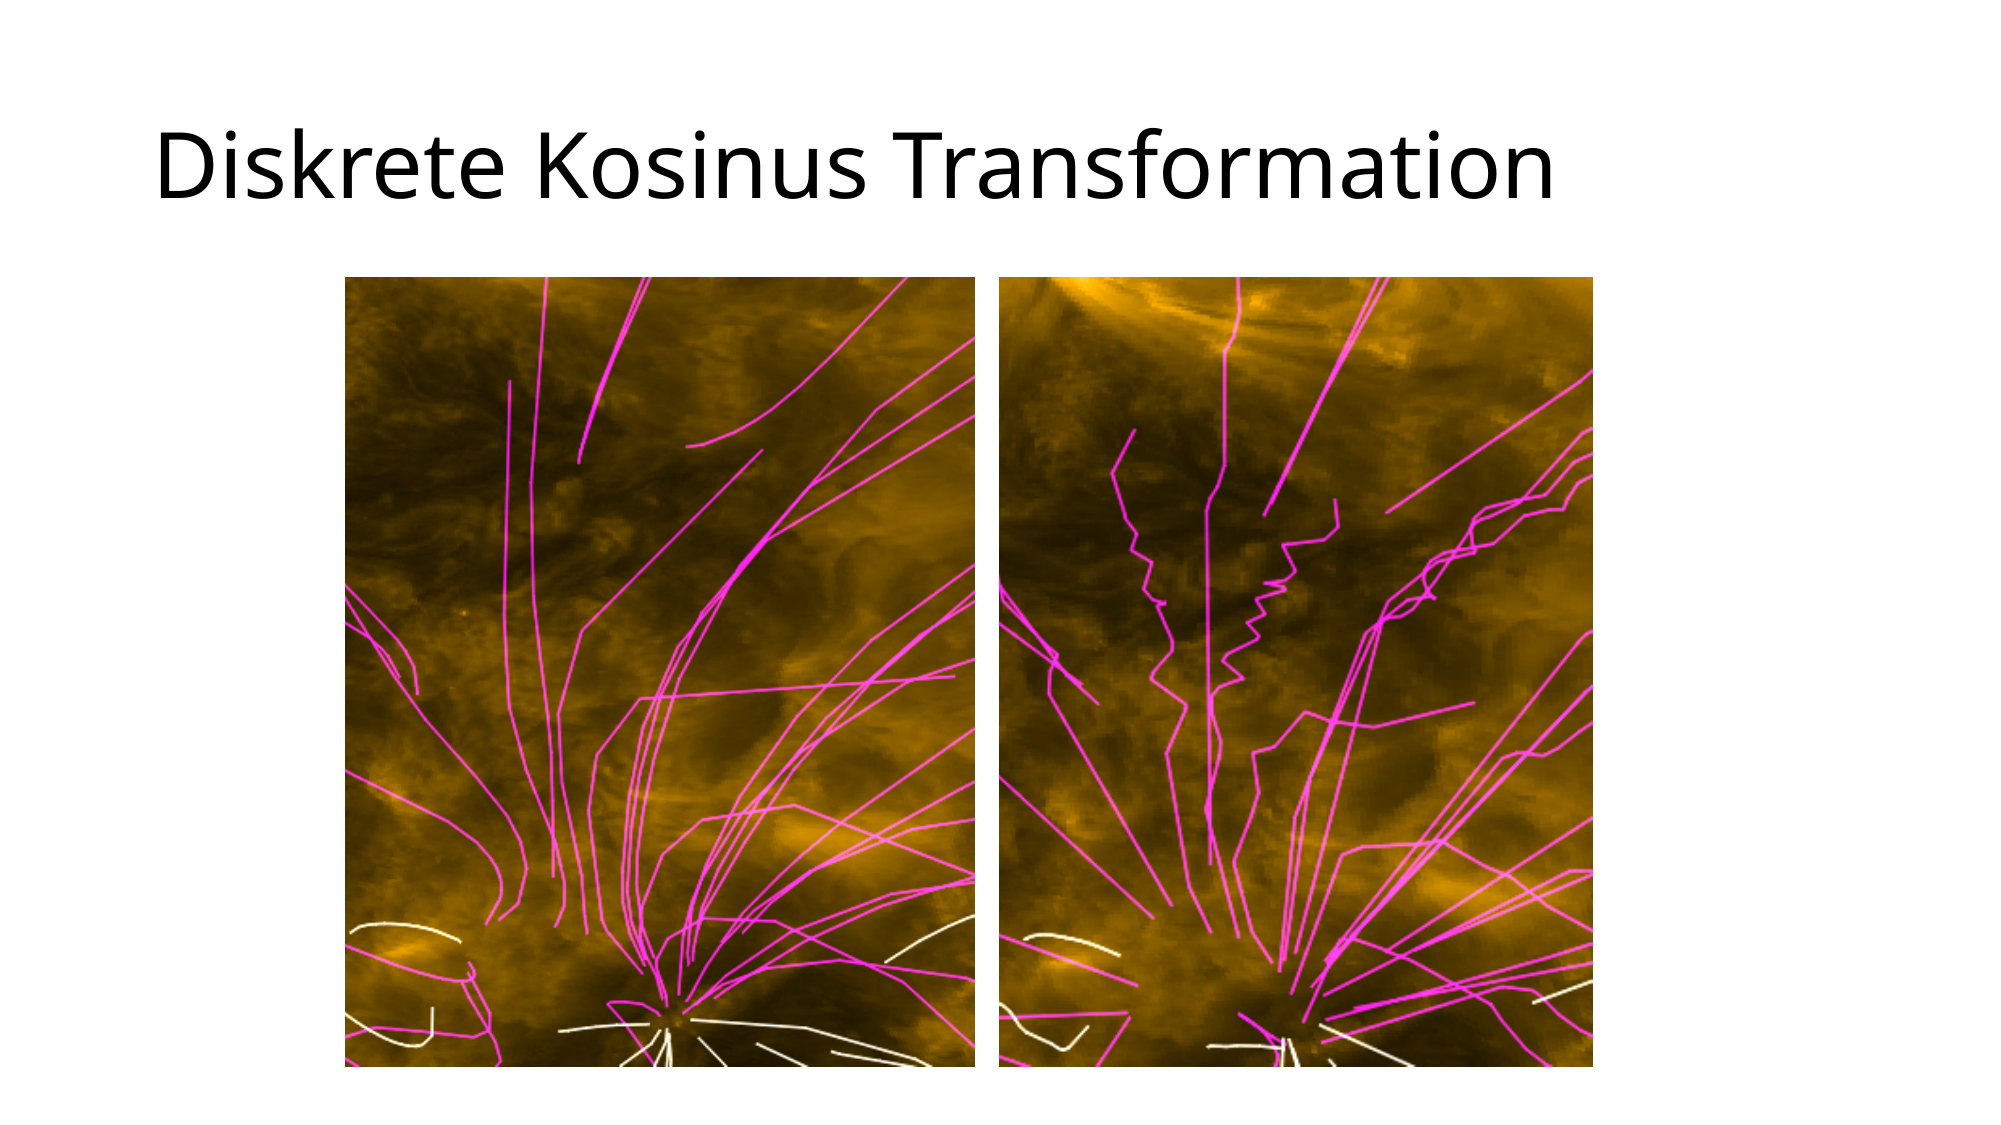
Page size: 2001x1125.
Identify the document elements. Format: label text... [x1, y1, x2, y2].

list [345, 277, 975, 1067]
picture [999, 277, 1593, 1067]
title Diskrete Kosinus Transformation [137, 59, 1863, 278]
